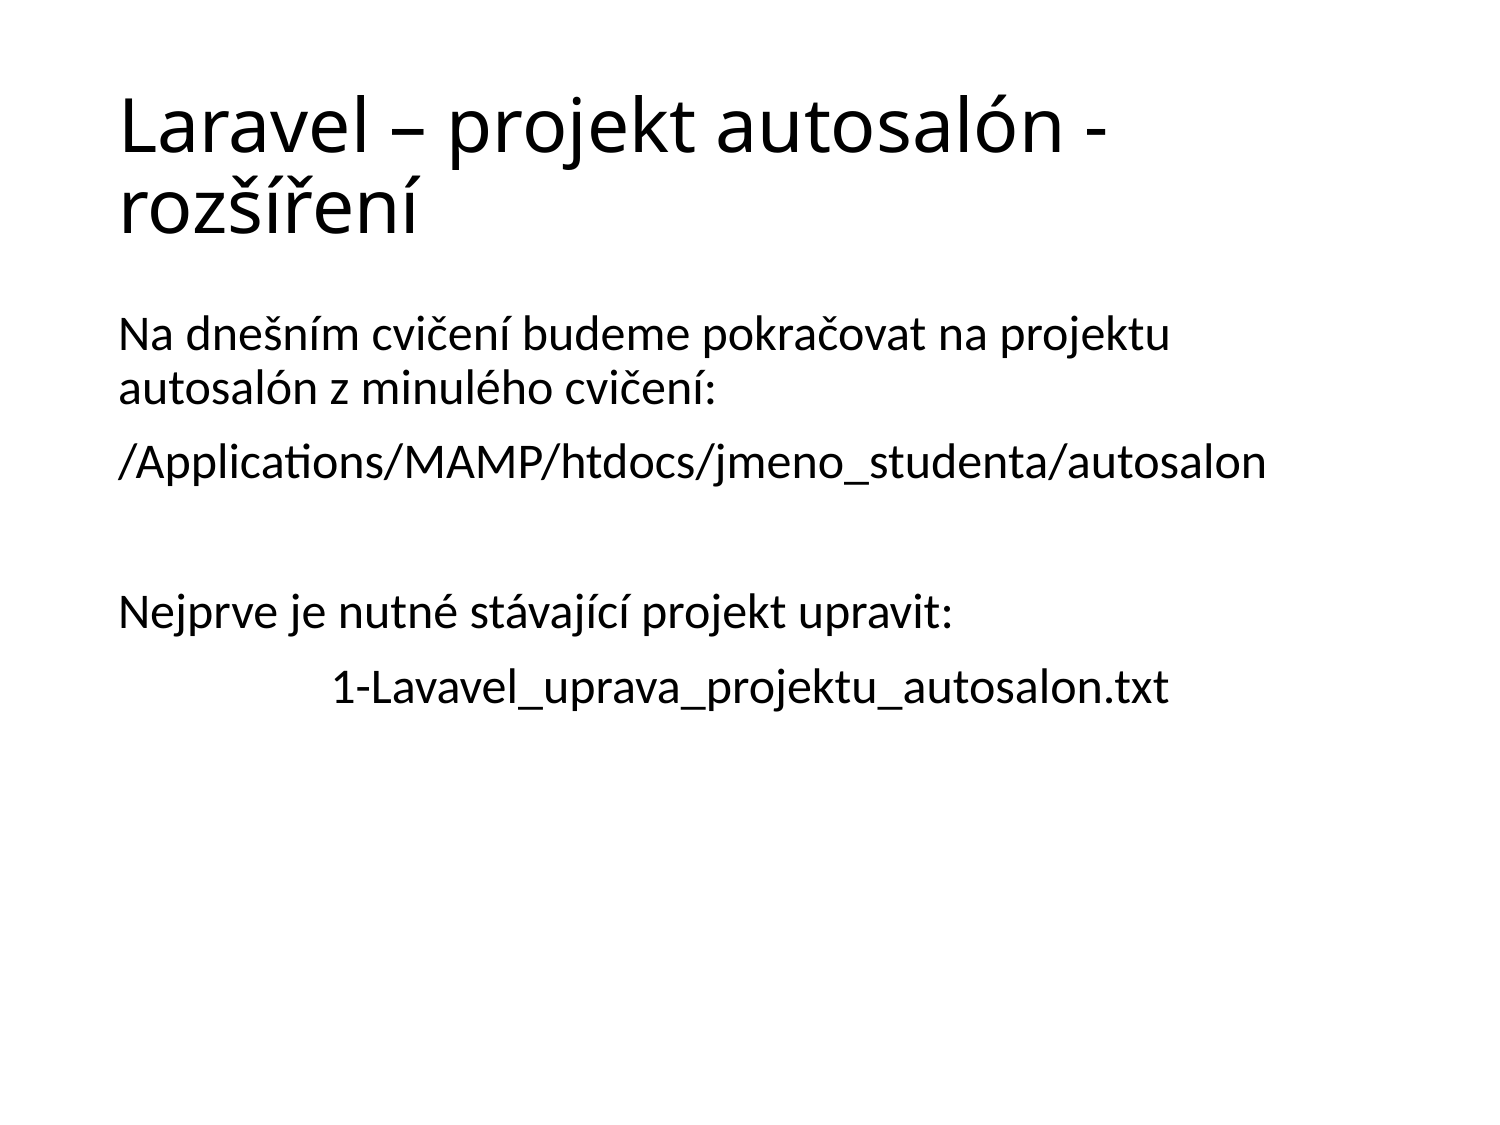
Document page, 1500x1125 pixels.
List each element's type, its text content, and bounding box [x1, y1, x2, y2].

title Laravel – projekt autosalón - rozšíření [103, 59, 1397, 278]
list Na dnešním cvičení budeme pokračovat na projektu autosalón z minulého cvičení: /Applications/MAMP/htdocs/jmeno_studenta/autosalon Nejprve je nutné stávající projekt upravit: 1-Lavavel_uprava_projektu_autosalon.txt [103, 299, 1397, 1014]
